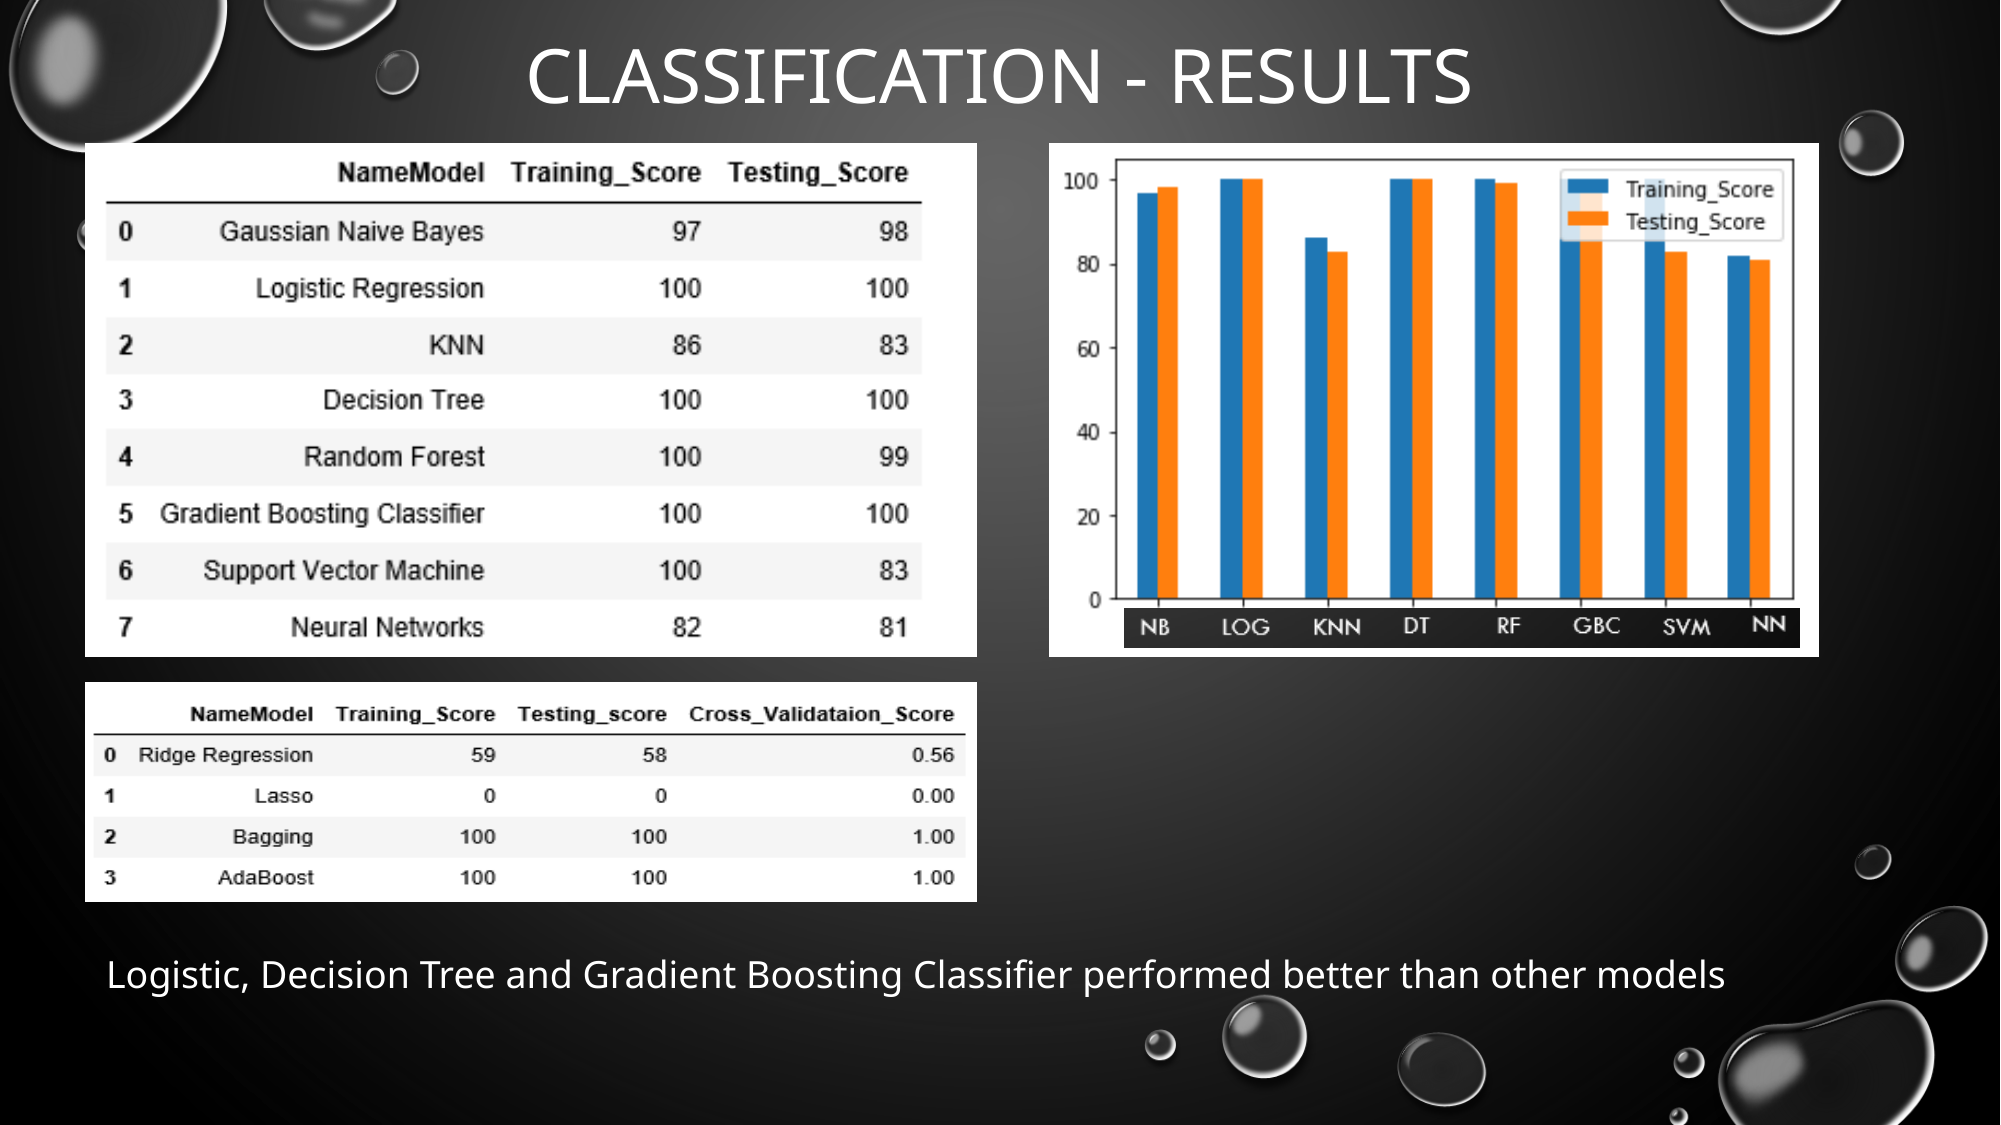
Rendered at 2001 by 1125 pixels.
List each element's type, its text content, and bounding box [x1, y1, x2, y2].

list [149, 388, 1850, 950]
text_box Logistic, Decision Tree and Gradient Boosting Classifier performed better than other models [91, 943, 1743, 1004]
title Classification - results [149, 24, 1851, 133]
picture [0, 0, 2000, 1125]
